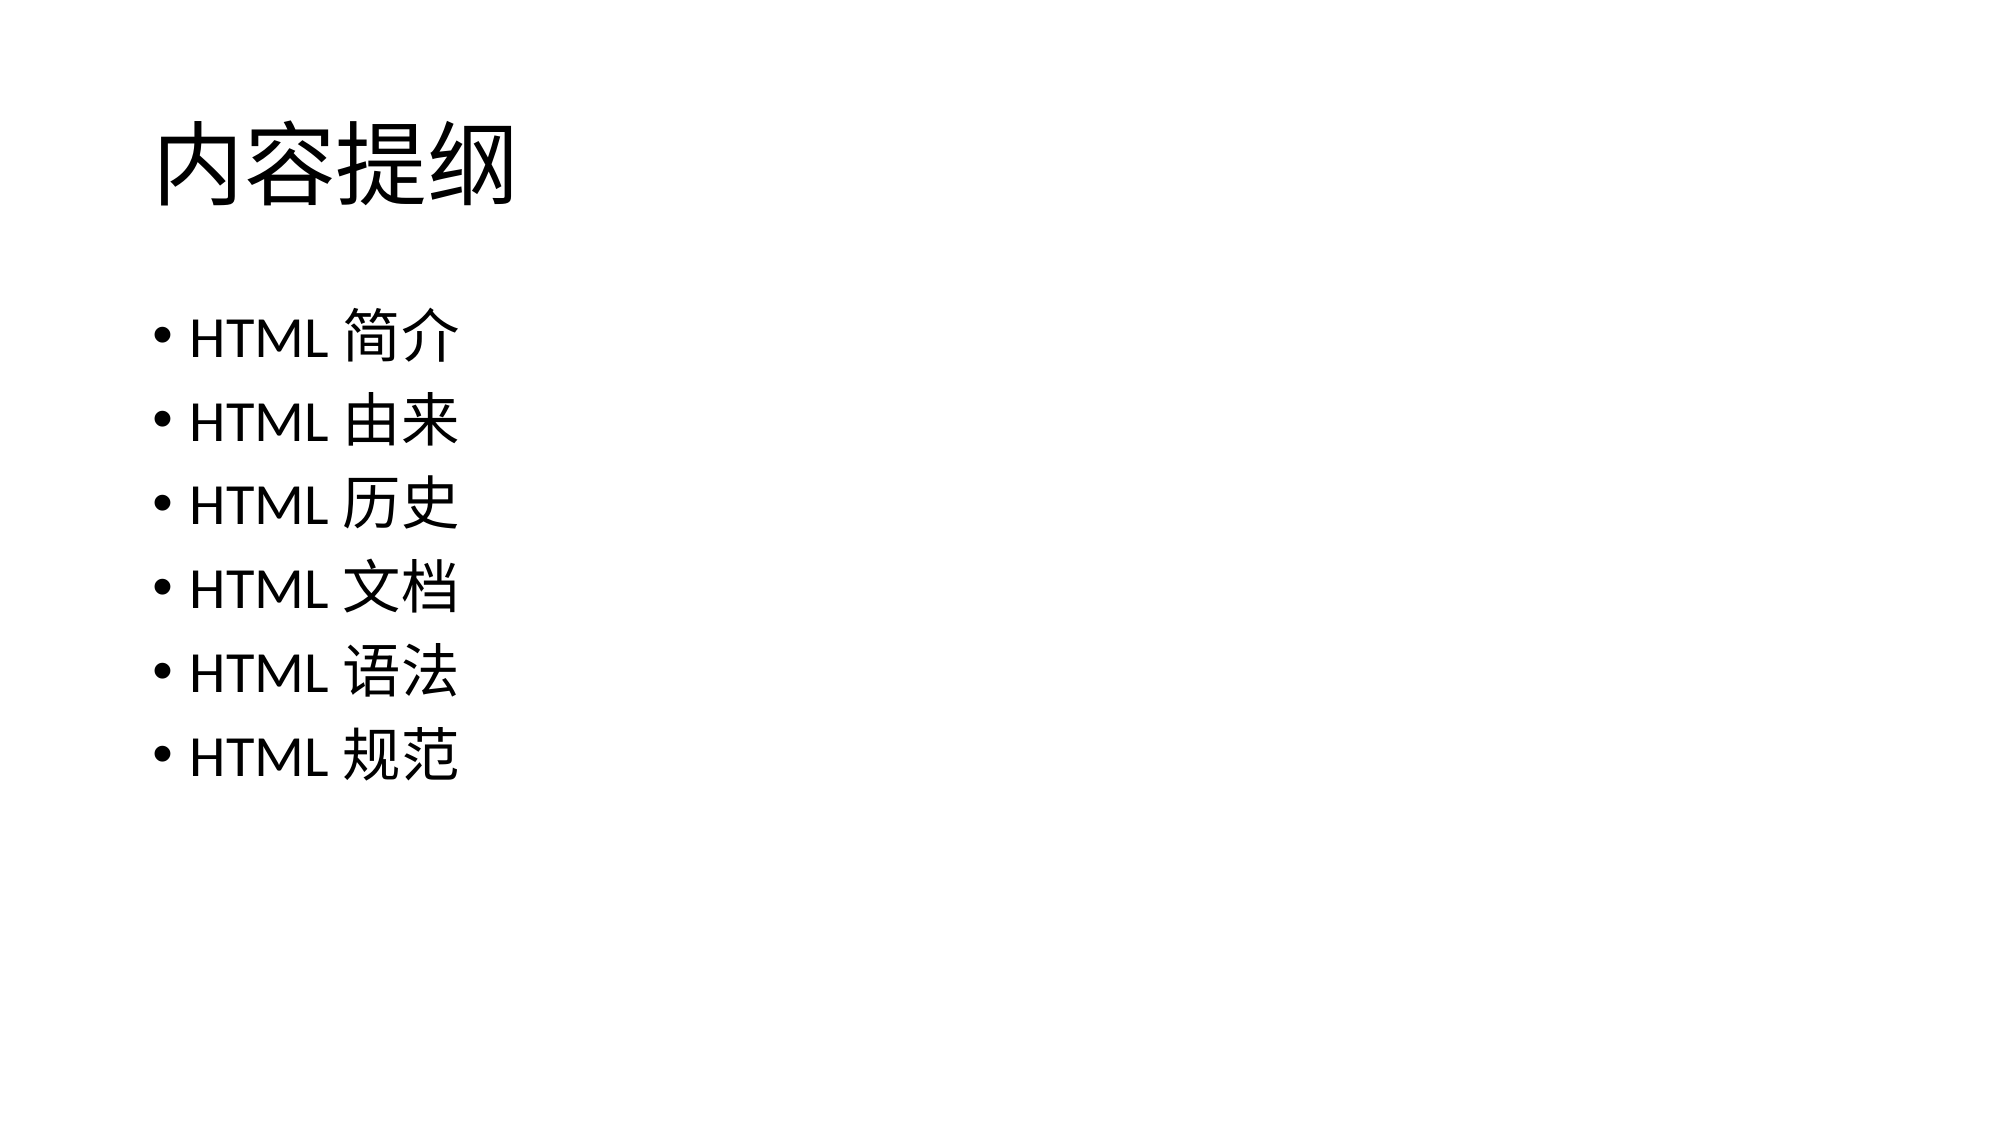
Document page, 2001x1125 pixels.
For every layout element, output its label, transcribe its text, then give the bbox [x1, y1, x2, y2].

list HTML简介 HTML由来 HTML历史 HTML文档 HTML语法 HTML规范 [137, 299, 1863, 1014]
title 内容提纲 [137, 59, 1863, 278]
